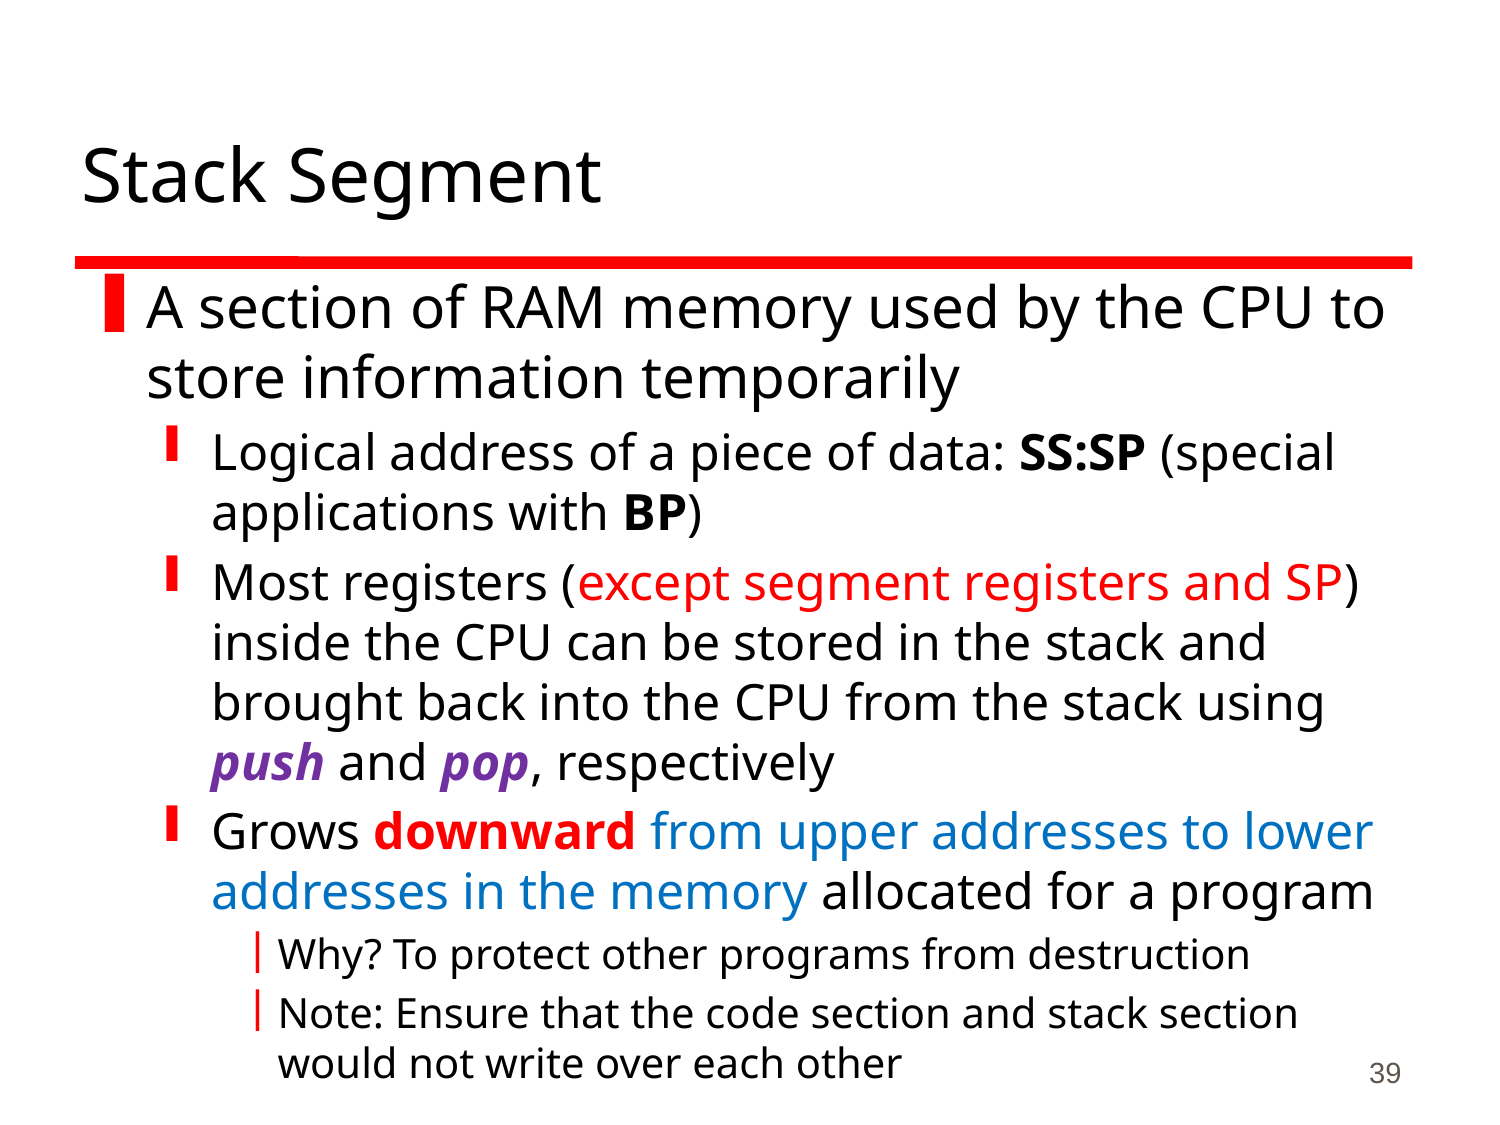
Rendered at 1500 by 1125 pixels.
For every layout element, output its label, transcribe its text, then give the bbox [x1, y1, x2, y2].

title Stack Segment [66, 37, 1413, 226]
list A section of RAM memory used by the CPU to store information temporarily Logical address of a piece of data: SS:SP (special applications with BP) Most registers (except segment registers and SP) inside the CPU can be stored in the stack and brought back into the CPU from the stack using push and pop, respectively Grows downward from upper addresses to lower addresses in the memory allocated for a program Why? To protect other programs from destruction Note: Ensure that the code section and stack section would not write over each other [74, 262, 1417, 994]
slide_number 39 [1103, 1021, 1417, 1098]
